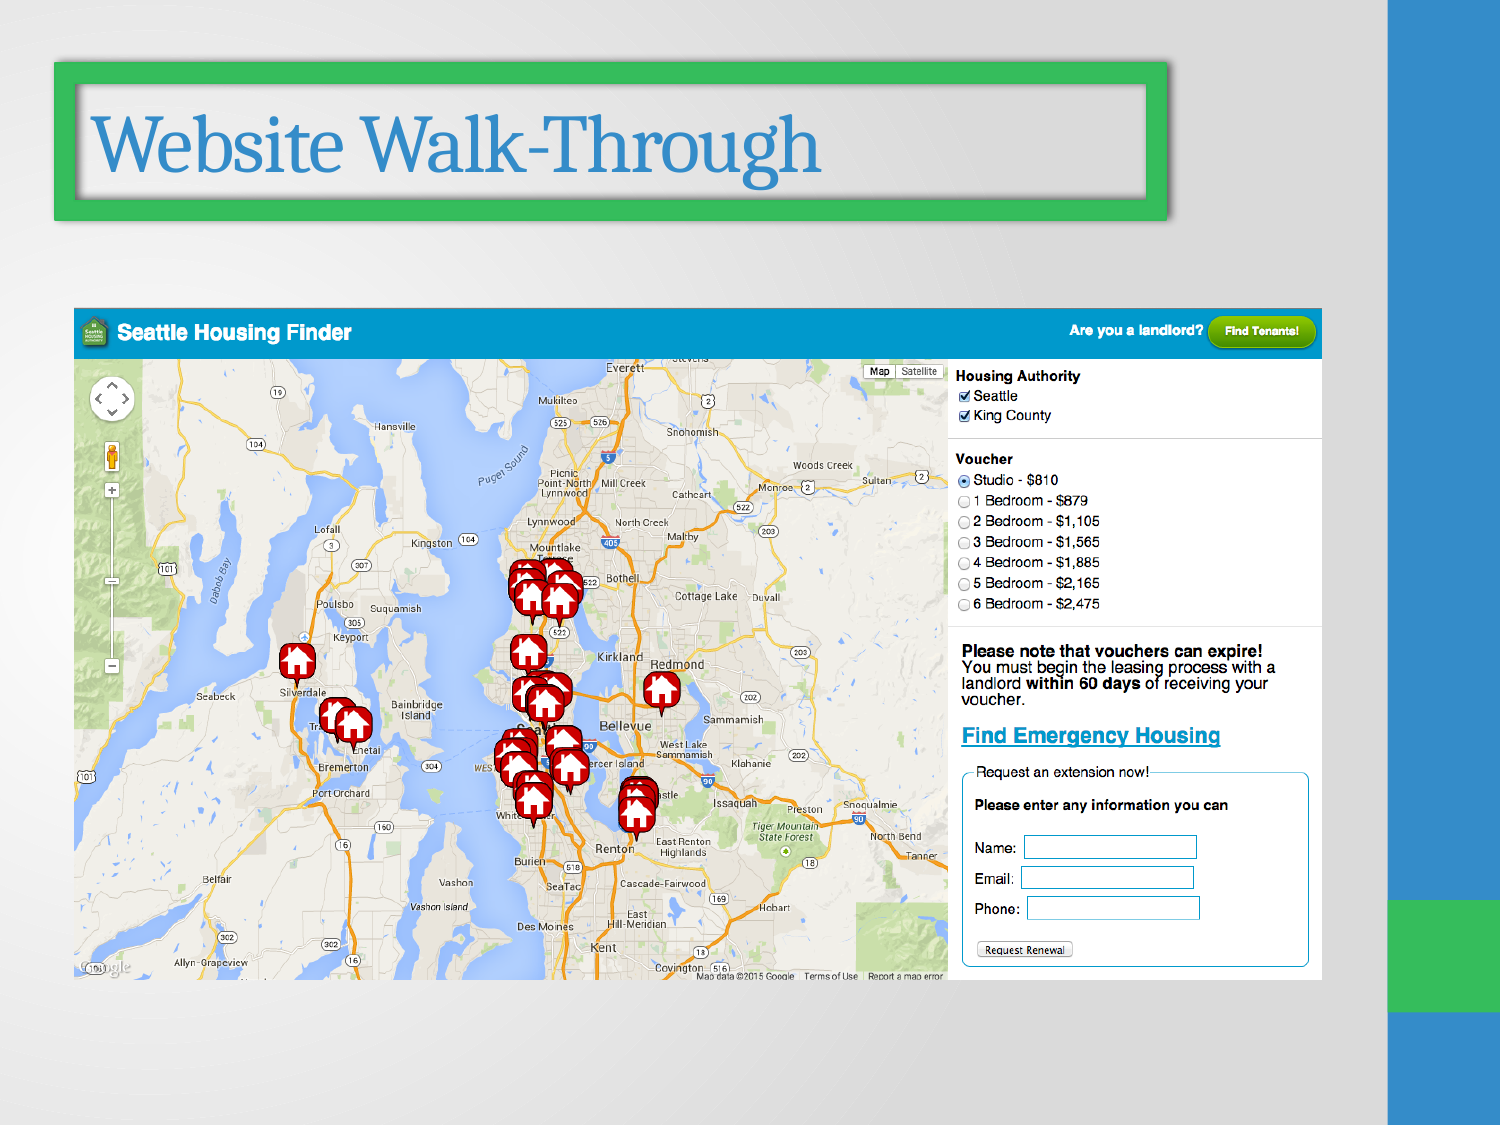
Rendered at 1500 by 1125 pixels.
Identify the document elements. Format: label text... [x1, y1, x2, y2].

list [0, 261, 1436, 1051]
title Website Walk-Through [75, 45, 1325, 233]
text_box [54, 62, 1167, 221]
